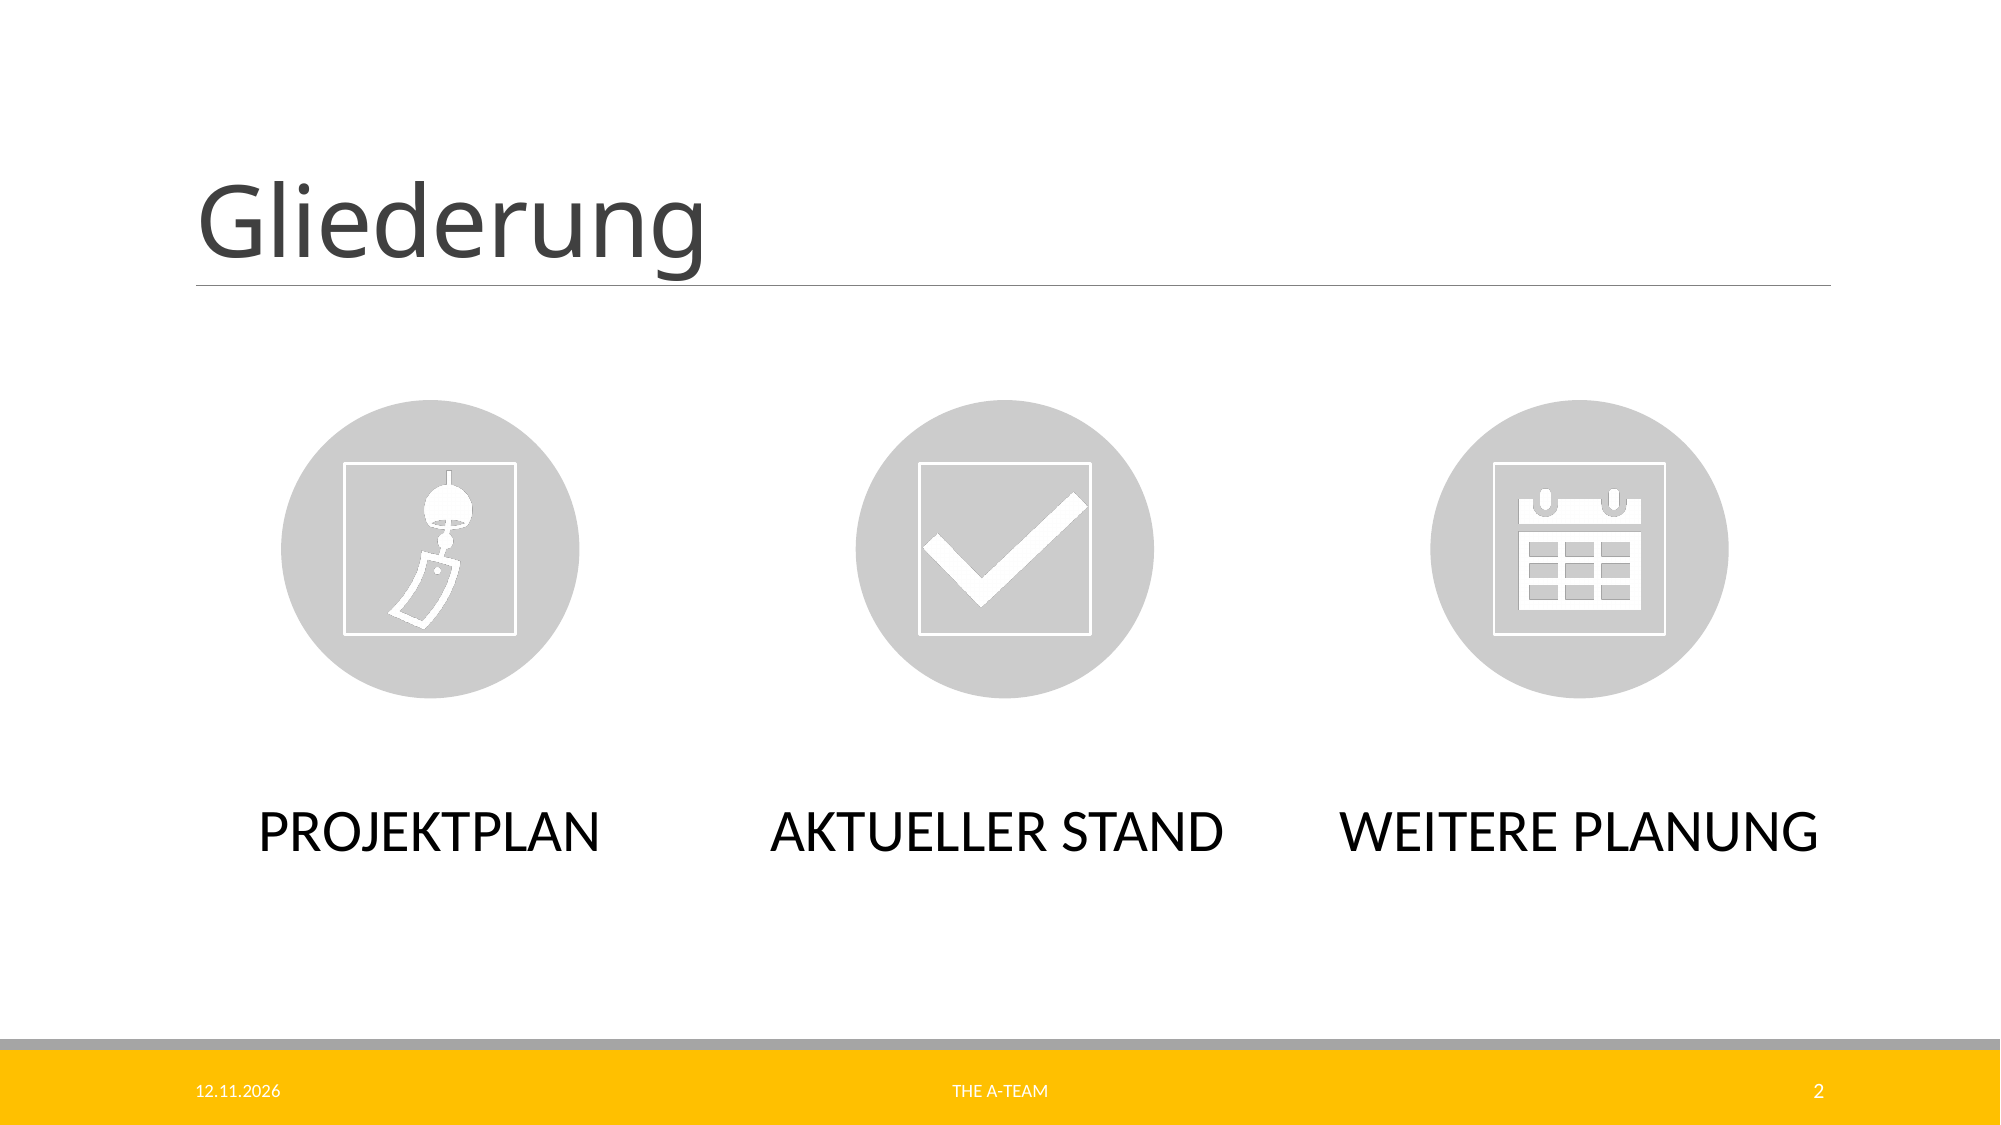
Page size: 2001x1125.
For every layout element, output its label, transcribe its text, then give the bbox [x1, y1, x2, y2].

footer THE A-TEAM [604, 1059, 1396, 1120]
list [179, 343, 1831, 966]
title Gliederung [180, 47, 1830, 285]
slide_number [180, 1059, 586, 1120]
slide_number 2 [1624, 1059, 1840, 1120]
